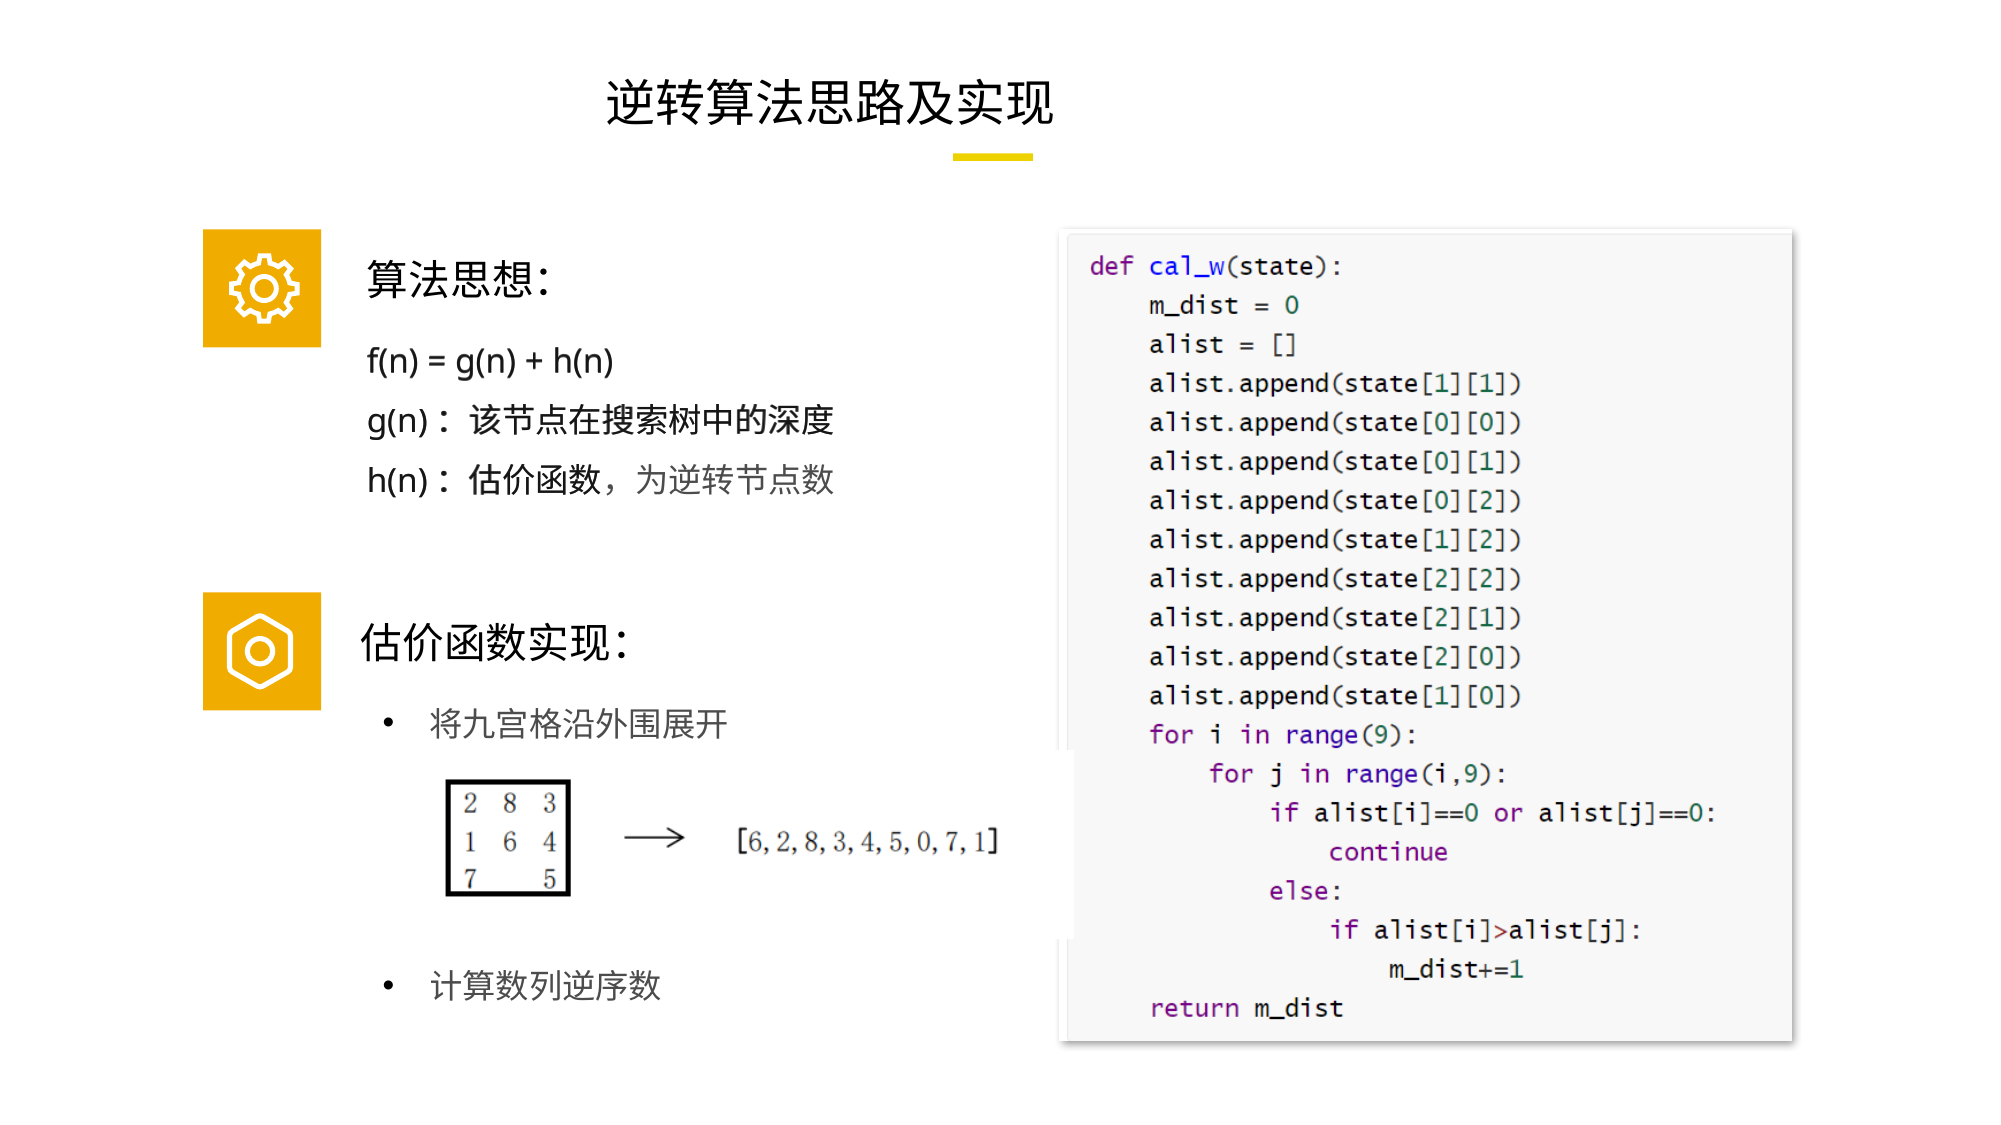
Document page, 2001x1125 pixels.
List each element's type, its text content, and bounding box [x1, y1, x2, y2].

text_box 算法思想： [352, 246, 619, 312]
picture [410, 229, 1792, 1041]
text_box 将九宫格沿外围展开 [368, 675, 974, 750]
text_box [952, 152, 1034, 162]
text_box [203, 229, 322, 348]
text_box 逆转算法思路及实现 [590, 63, 1396, 139]
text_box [203, 592, 322, 711]
text_box 估价函数实现： [345, 609, 807, 675]
text_box 计算数列逆序数 [368, 938, 974, 1013]
text_box f(n) = g(n) + h(n) g(n)：该节点在搜索树中的深度 h(n)：估价函数，为逆转节点数 [352, 312, 1057, 507]
